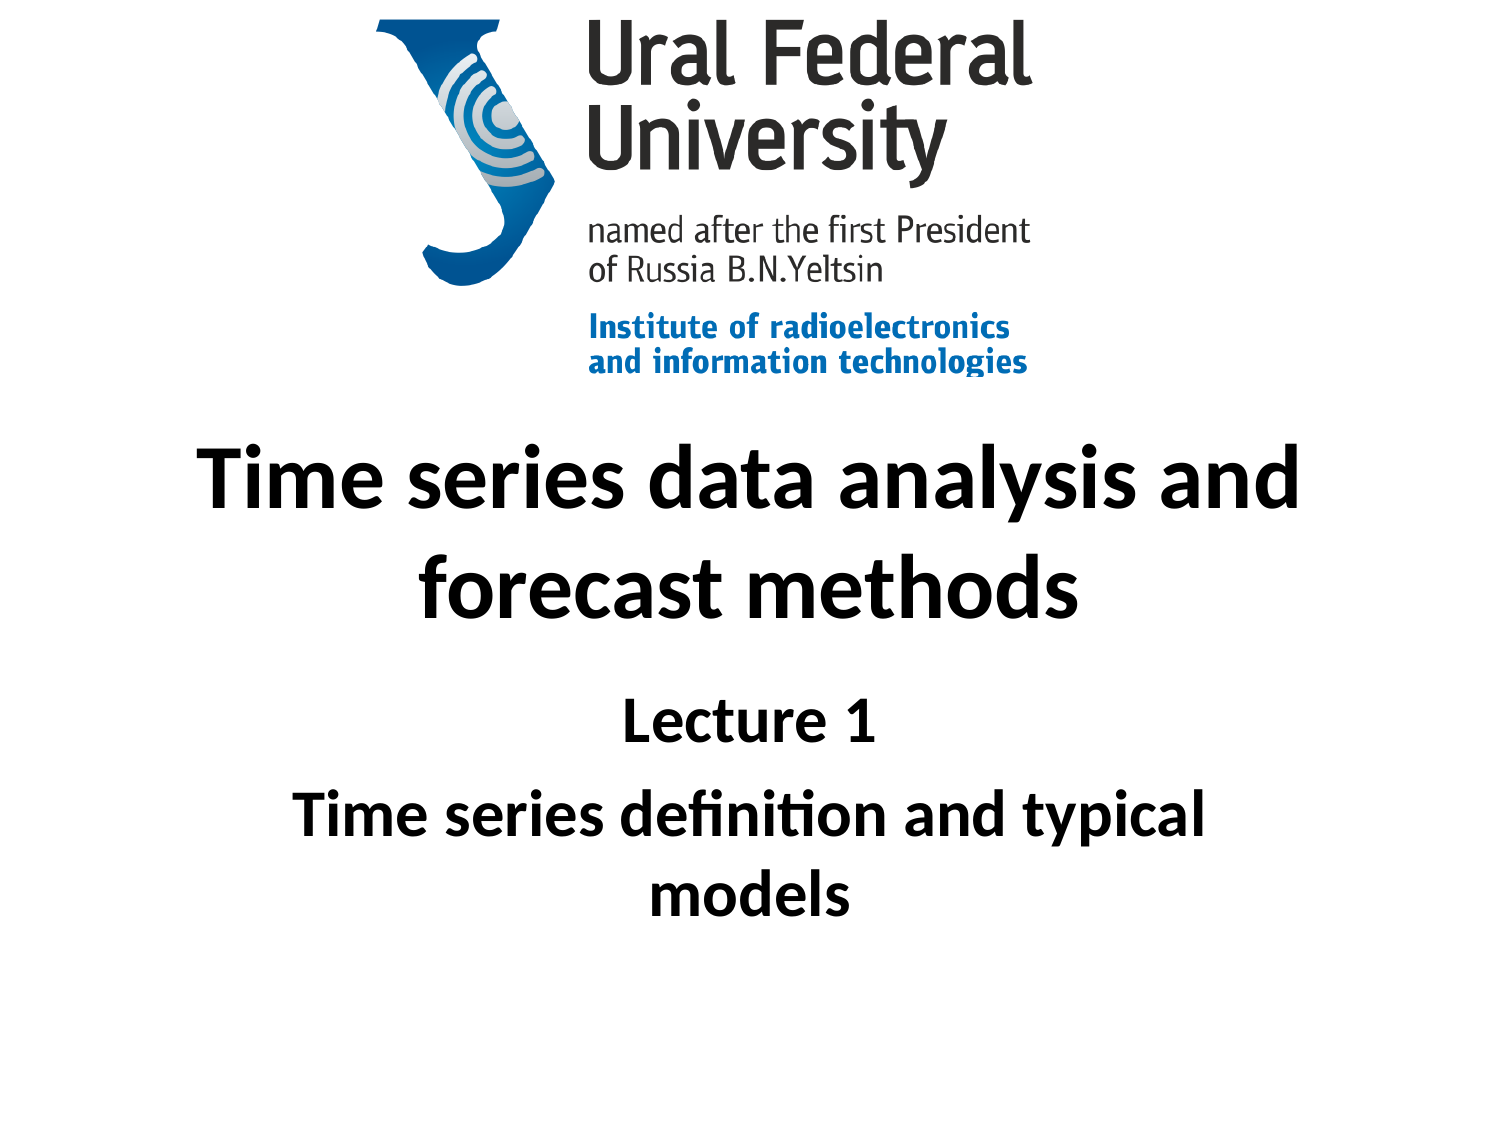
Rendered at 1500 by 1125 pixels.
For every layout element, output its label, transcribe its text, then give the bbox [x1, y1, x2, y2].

title Time series data analysis and forecast methods [64, 379, 1436, 675]
subtitle Lecture 1 Time series definition and typical models [225, 668, 1275, 957]
picture [374, 18, 1126, 377]
